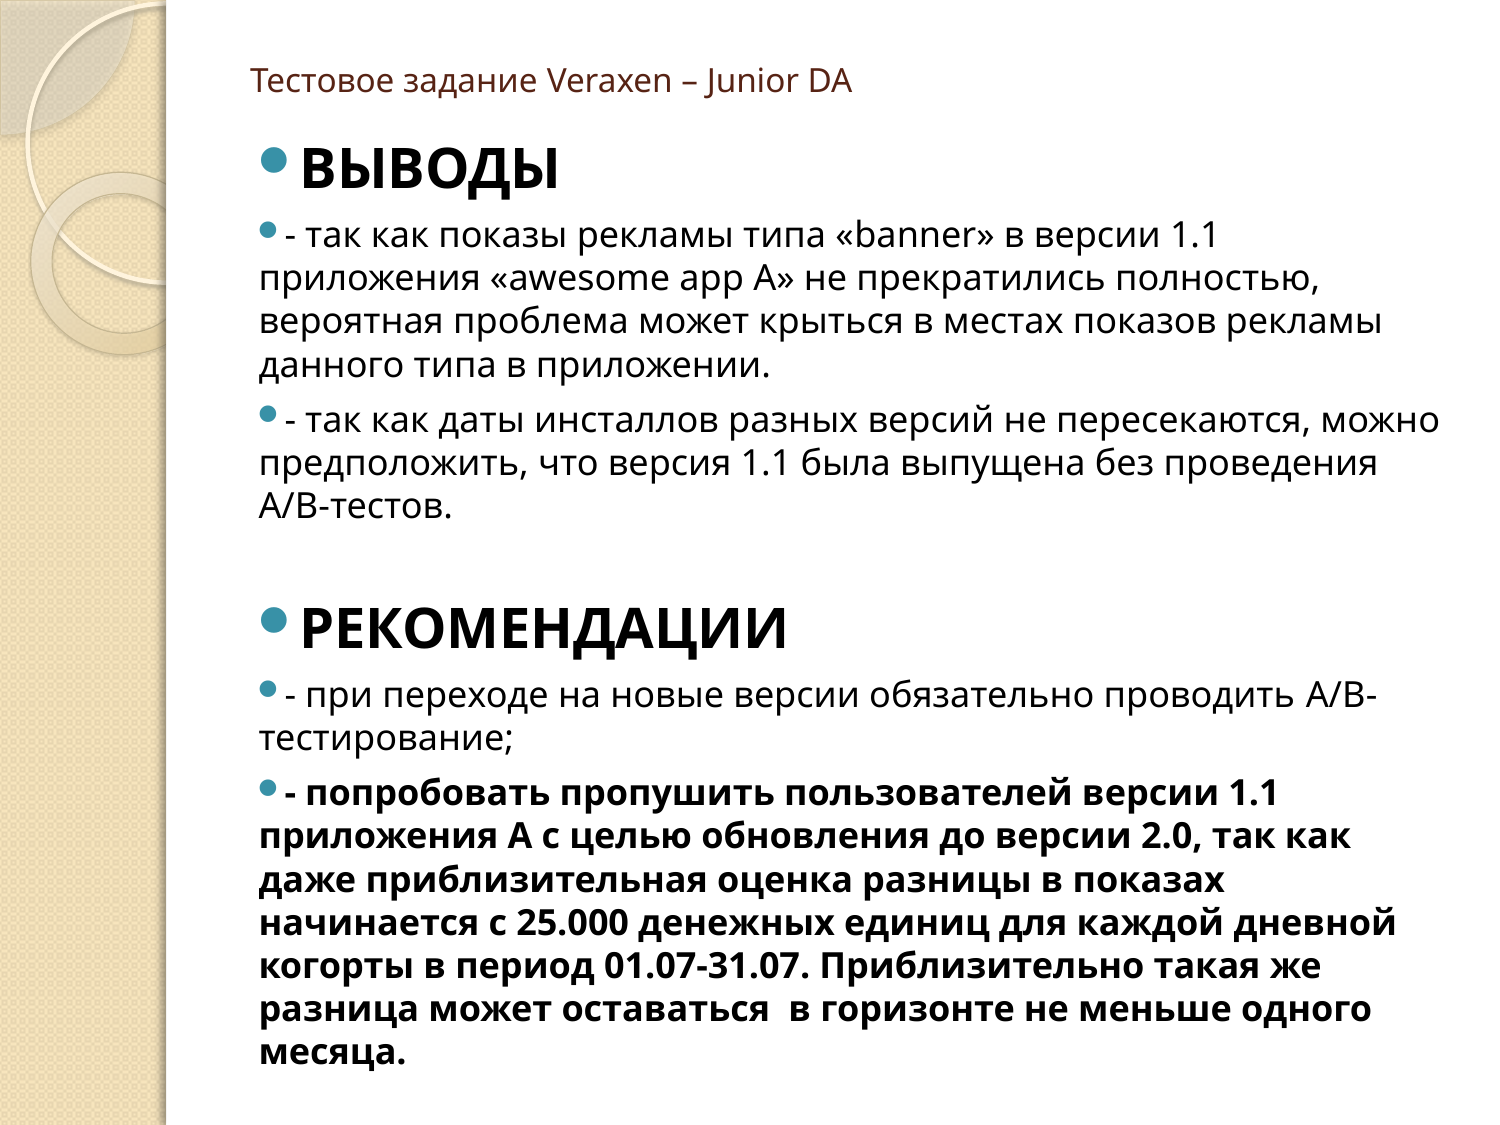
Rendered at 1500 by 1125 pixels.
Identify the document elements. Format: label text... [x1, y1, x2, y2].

title Тестовое задание Veraxen – Junior DA [235, 45, 1466, 114]
list ВЫВОДЫ - так как показы рекламы типа «banner» в версии 1.1 приложения «awesome app A» не прекратились полностью, вероятная проблема может крыться в местах показов рекламы данного типа в приложении. - так как даты инсталлов разных версий не пересекаются, можно предположить, что версия 1.1 была выпущена без проведения A/B-тестов. РЕКОМЕНДАЦИИ - при переходе на новые версии обязательно проводить A/B-тестирование; - попробовать пропушить пользователей версии 1.1 приложения A с целью обновления до версии 2.0, так как даже приблизительная оценка разницы в показах начинается с 25.000 денежных единиц для каждой дневной когорты в период 01.07-31.07. Приблизительно такая же разница может оставаться в горизонте не меньше одного месяца. [230, 125, 1461, 1083]
